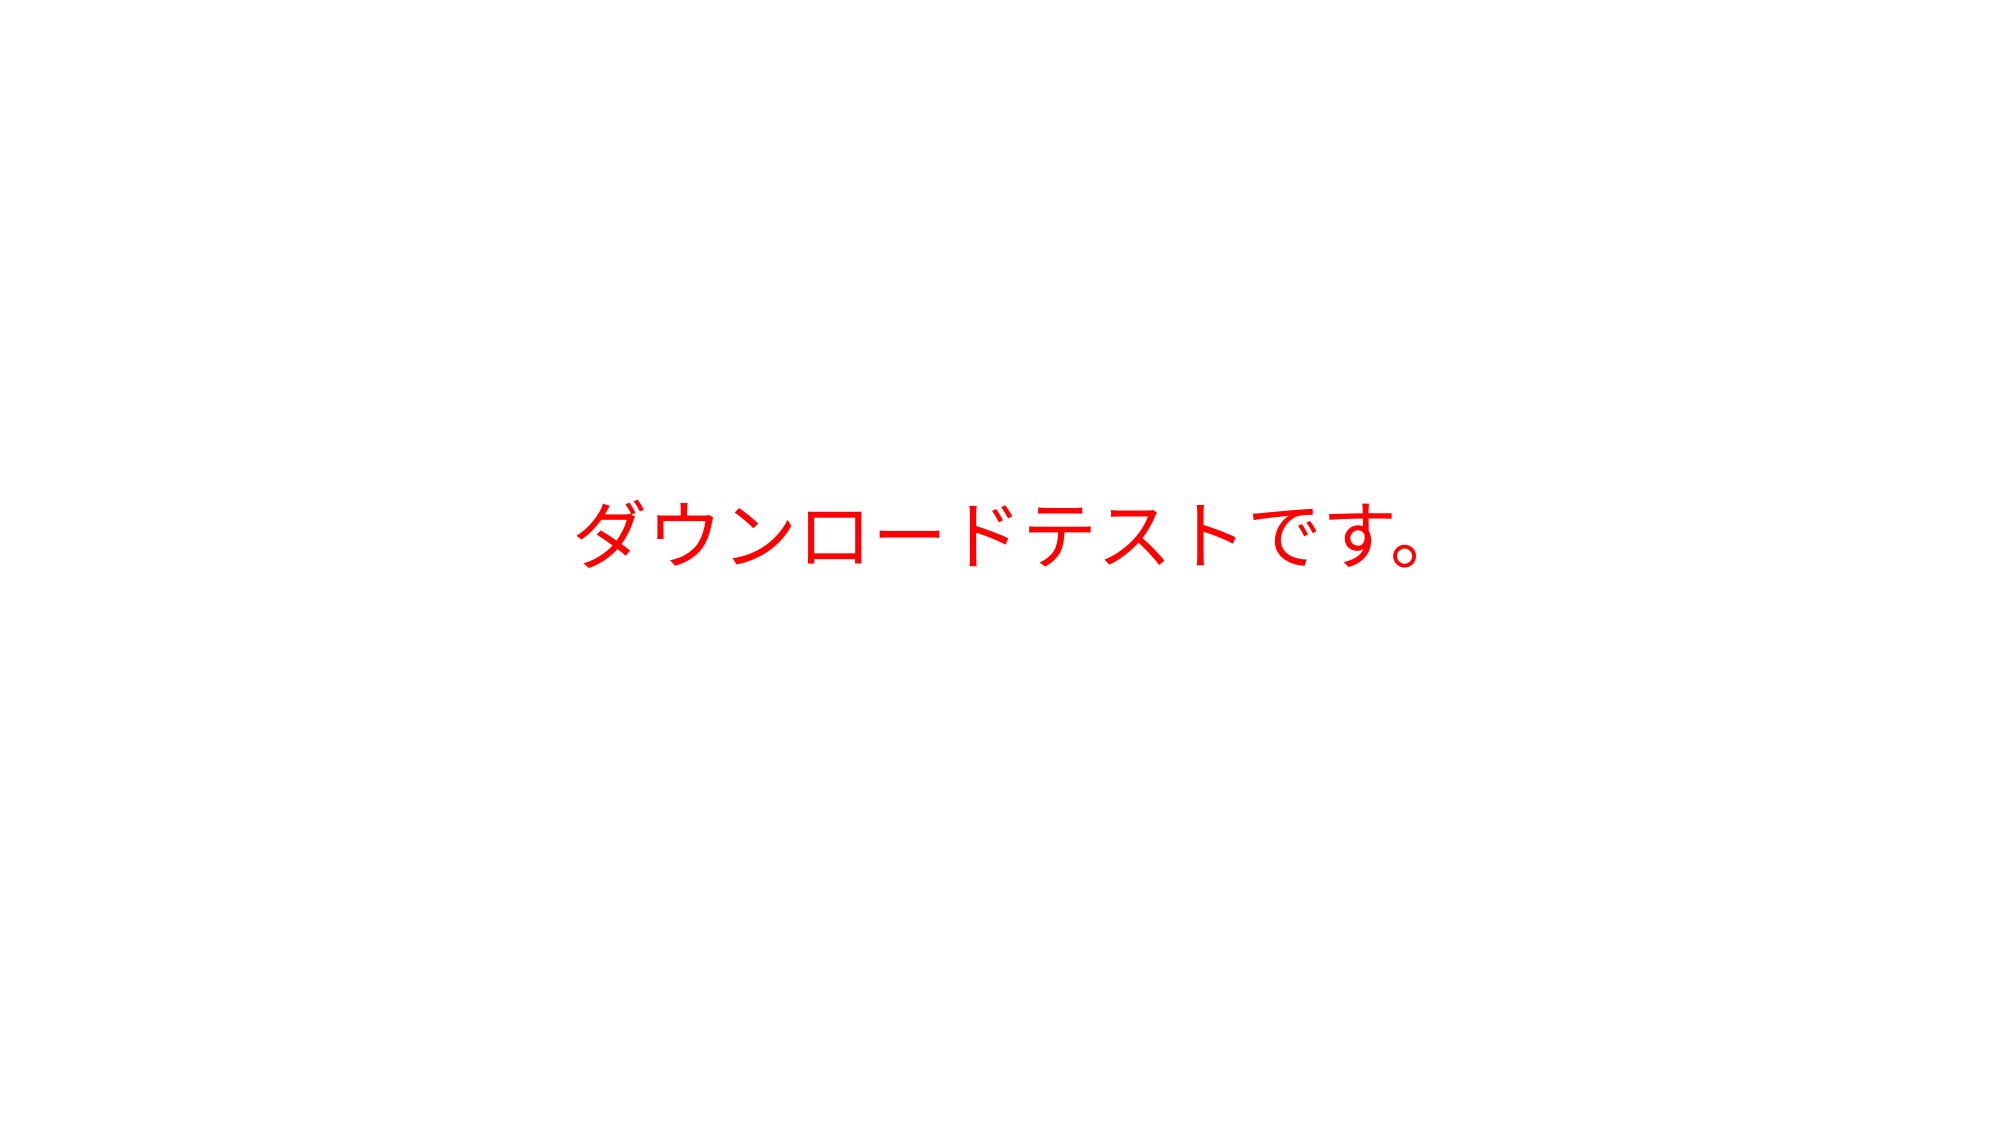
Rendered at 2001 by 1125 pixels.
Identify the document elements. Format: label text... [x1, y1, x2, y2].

text_box ダウンロードテストです。 [558, 481, 1442, 587]
